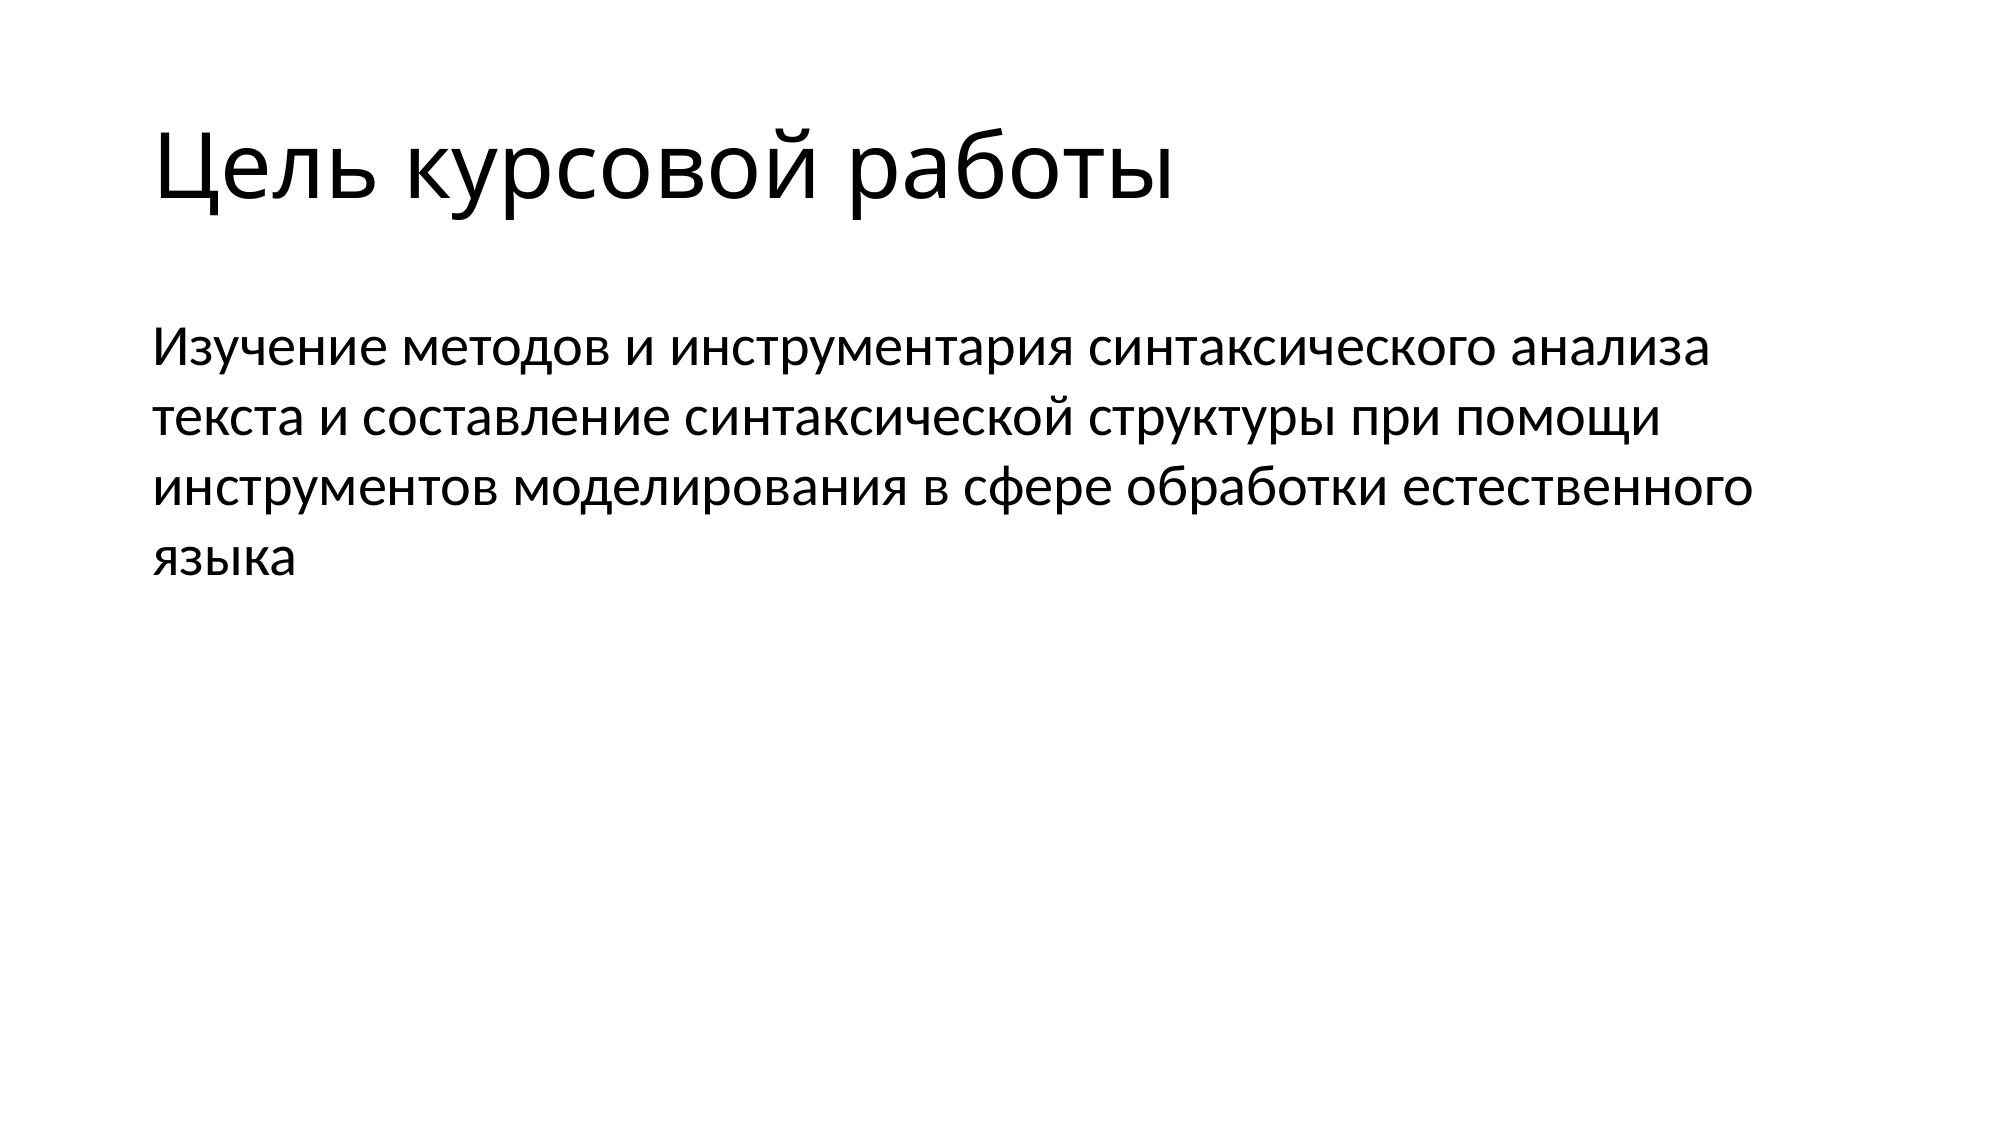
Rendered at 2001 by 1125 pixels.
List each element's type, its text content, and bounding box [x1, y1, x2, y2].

list Изучение методов и инструментария синтаксического анализа текста и составление синтаксической структуры при помощи инструментов моделирования в сфере обработки естественного языка [137, 299, 1863, 1014]
title Цель курсовой работы [137, 59, 1863, 278]
